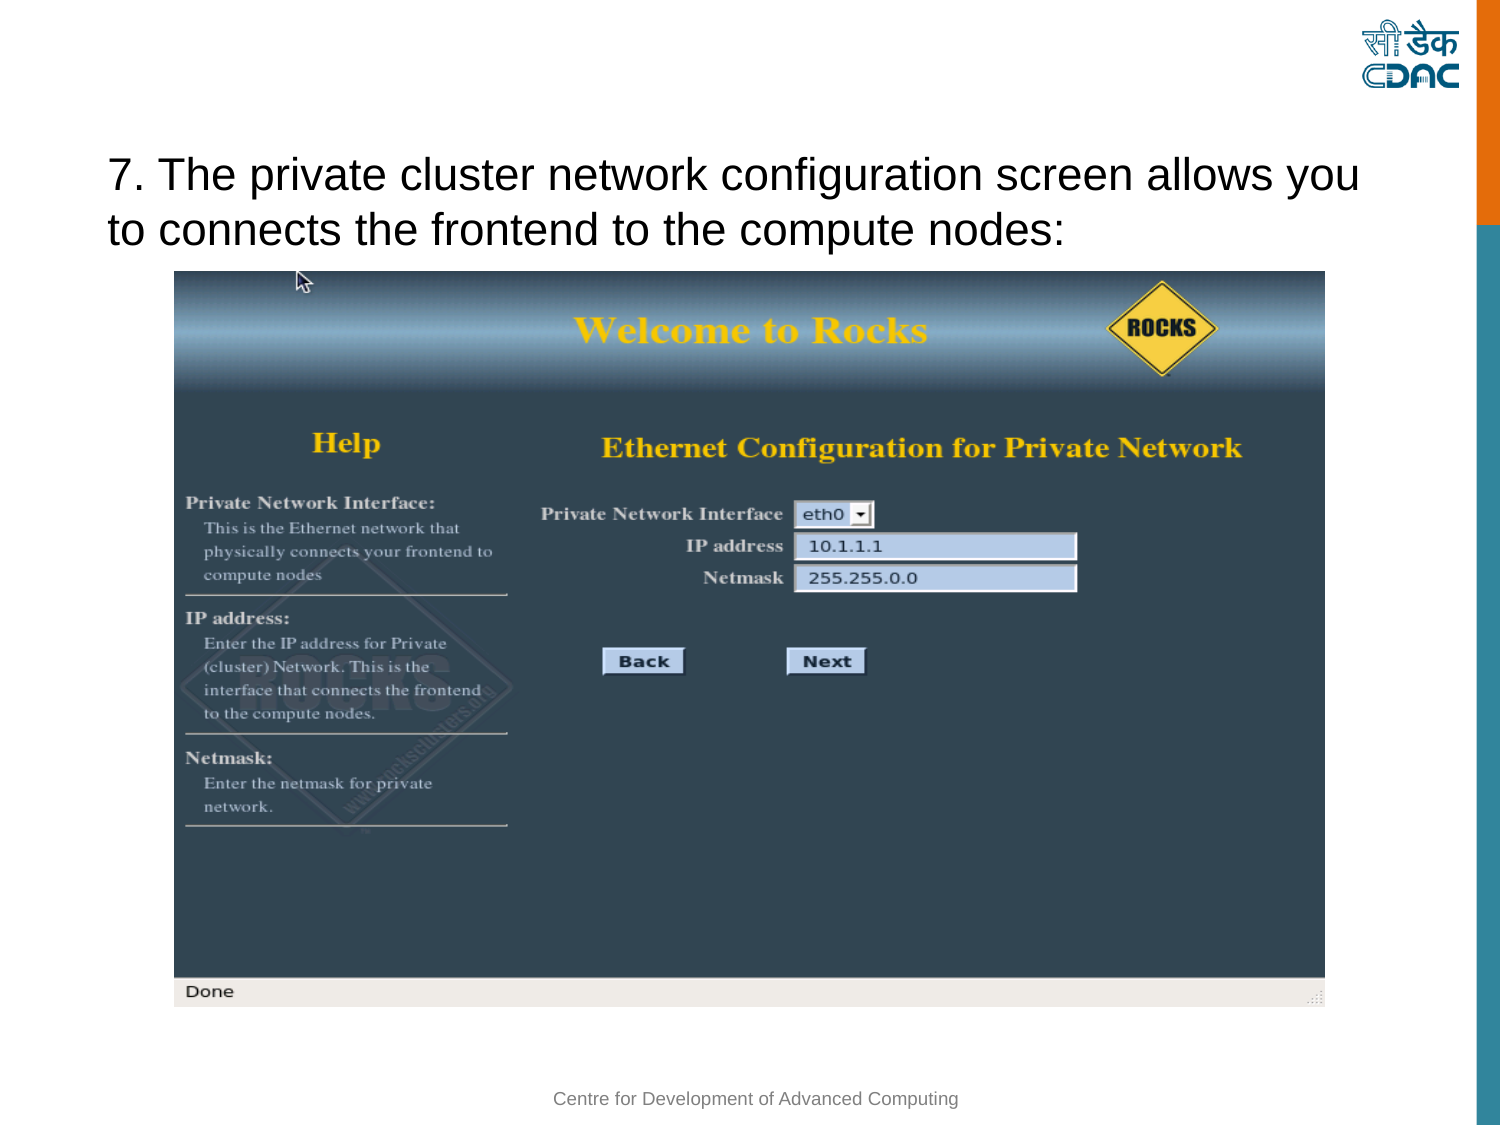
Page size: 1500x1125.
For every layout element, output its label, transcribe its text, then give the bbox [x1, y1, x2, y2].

picture [1362, 80, 1369, 88]
picture [1417, 70, 1429, 88]
picture [1403, 80, 1410, 88]
picture [174, 270, 1326, 1008]
text_box 7. The private cluster network configuration screen allows you to connects the frontend to the compute nodes: It is recommended that you accept the defaults (by clicking the ’Next’ button). [74, 137, 1425, 1063]
picture [1443, 70, 1459, 82]
picture [1362, 19, 1459, 88]
